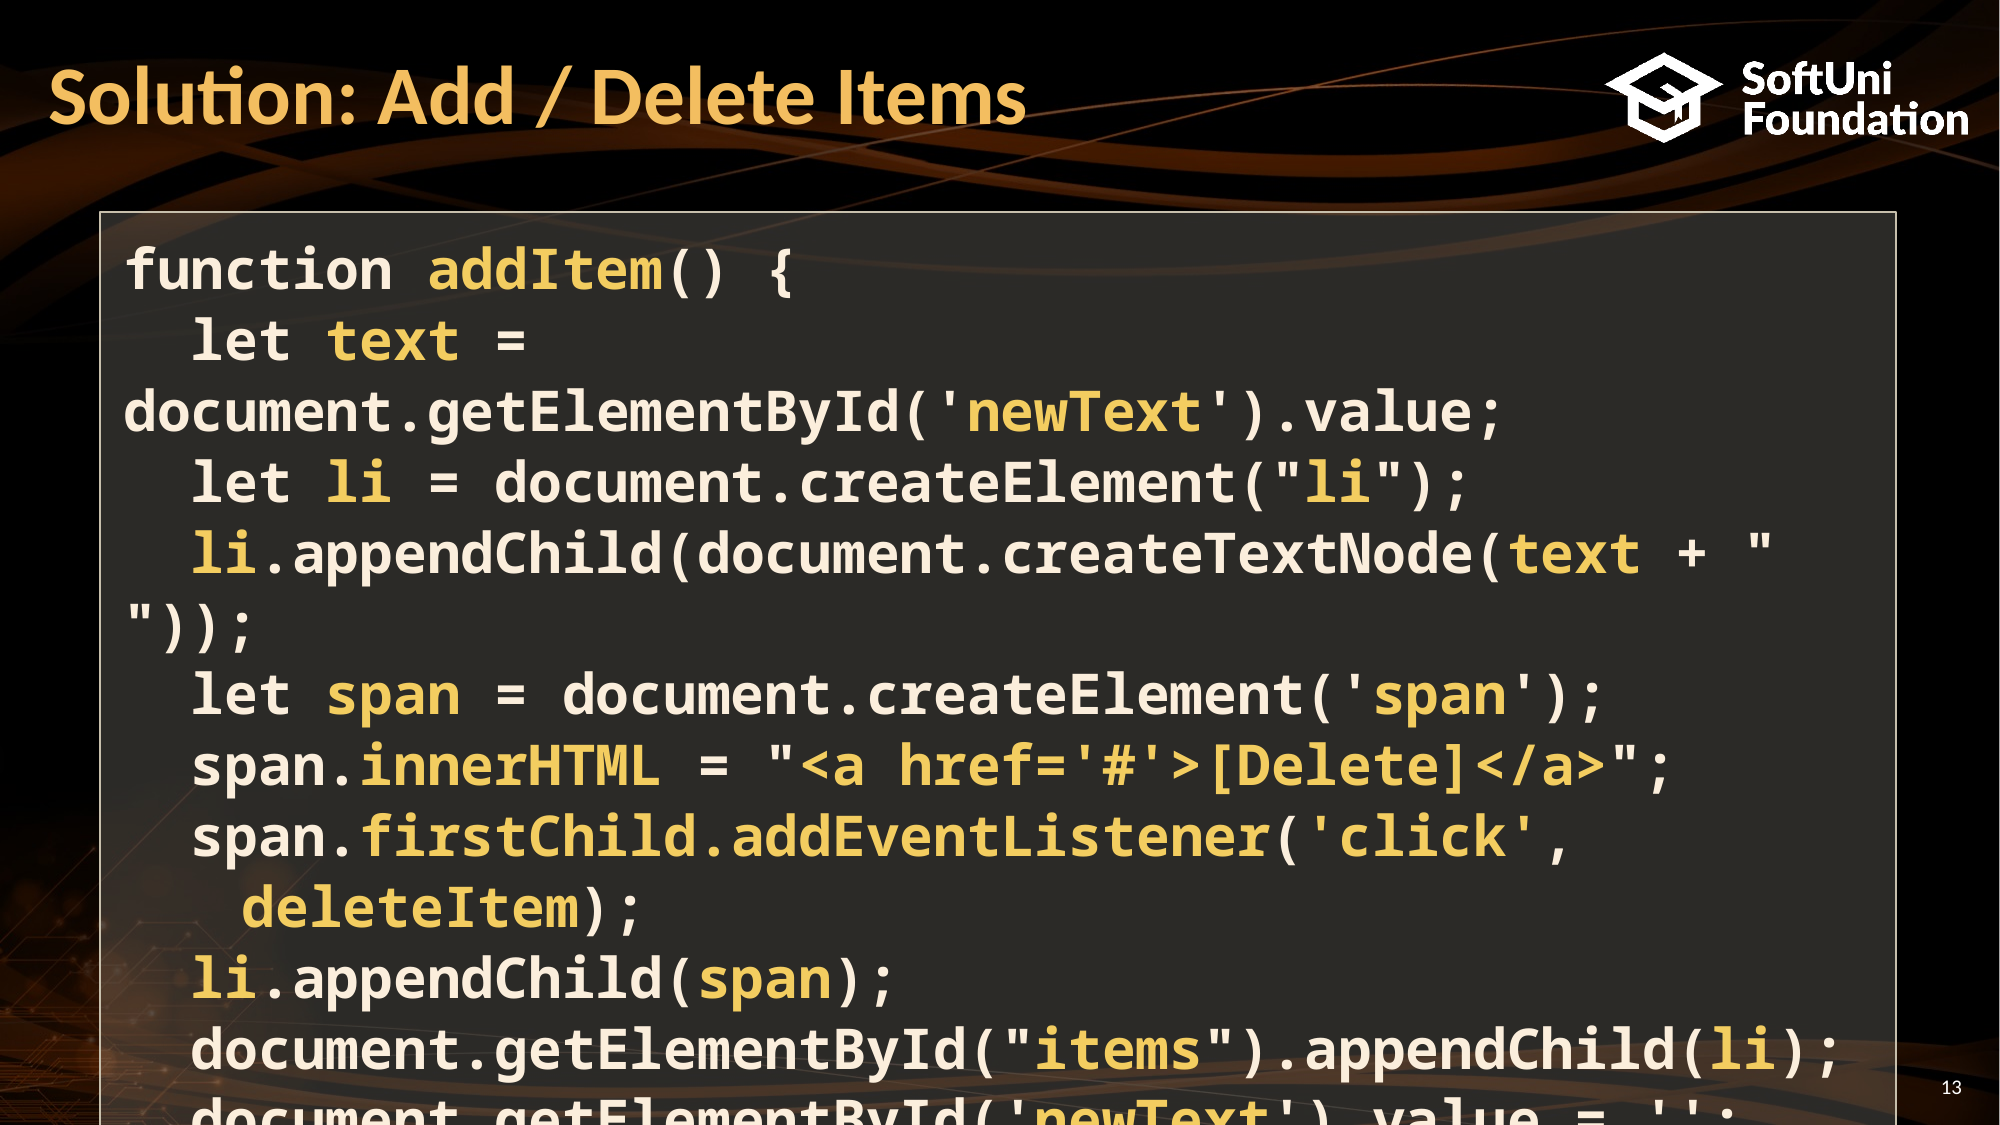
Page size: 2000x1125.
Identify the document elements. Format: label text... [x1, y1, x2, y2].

picture [0, 0, 2000, 1125]
slide_number 13 [1897, 1070, 1968, 1103]
title Solution: Add / Delete Items [30, 6, 1602, 189]
text_box function addItem() { let text = document.getElementById('newText').value; let li = document.createElement("li"); li.appendChild(document.createTextNode(text + " ")); let span = document.createElement('span'); span.innerHTML = "<a href='#'>[Delete]</a>"; span.firstChild.addEventListener('click', deleteItem); li.appendChild(span); document.getElementById("items").appendChild(li); document.getElementById('newText').value = ''; [99, 212, 1897, 1125]
